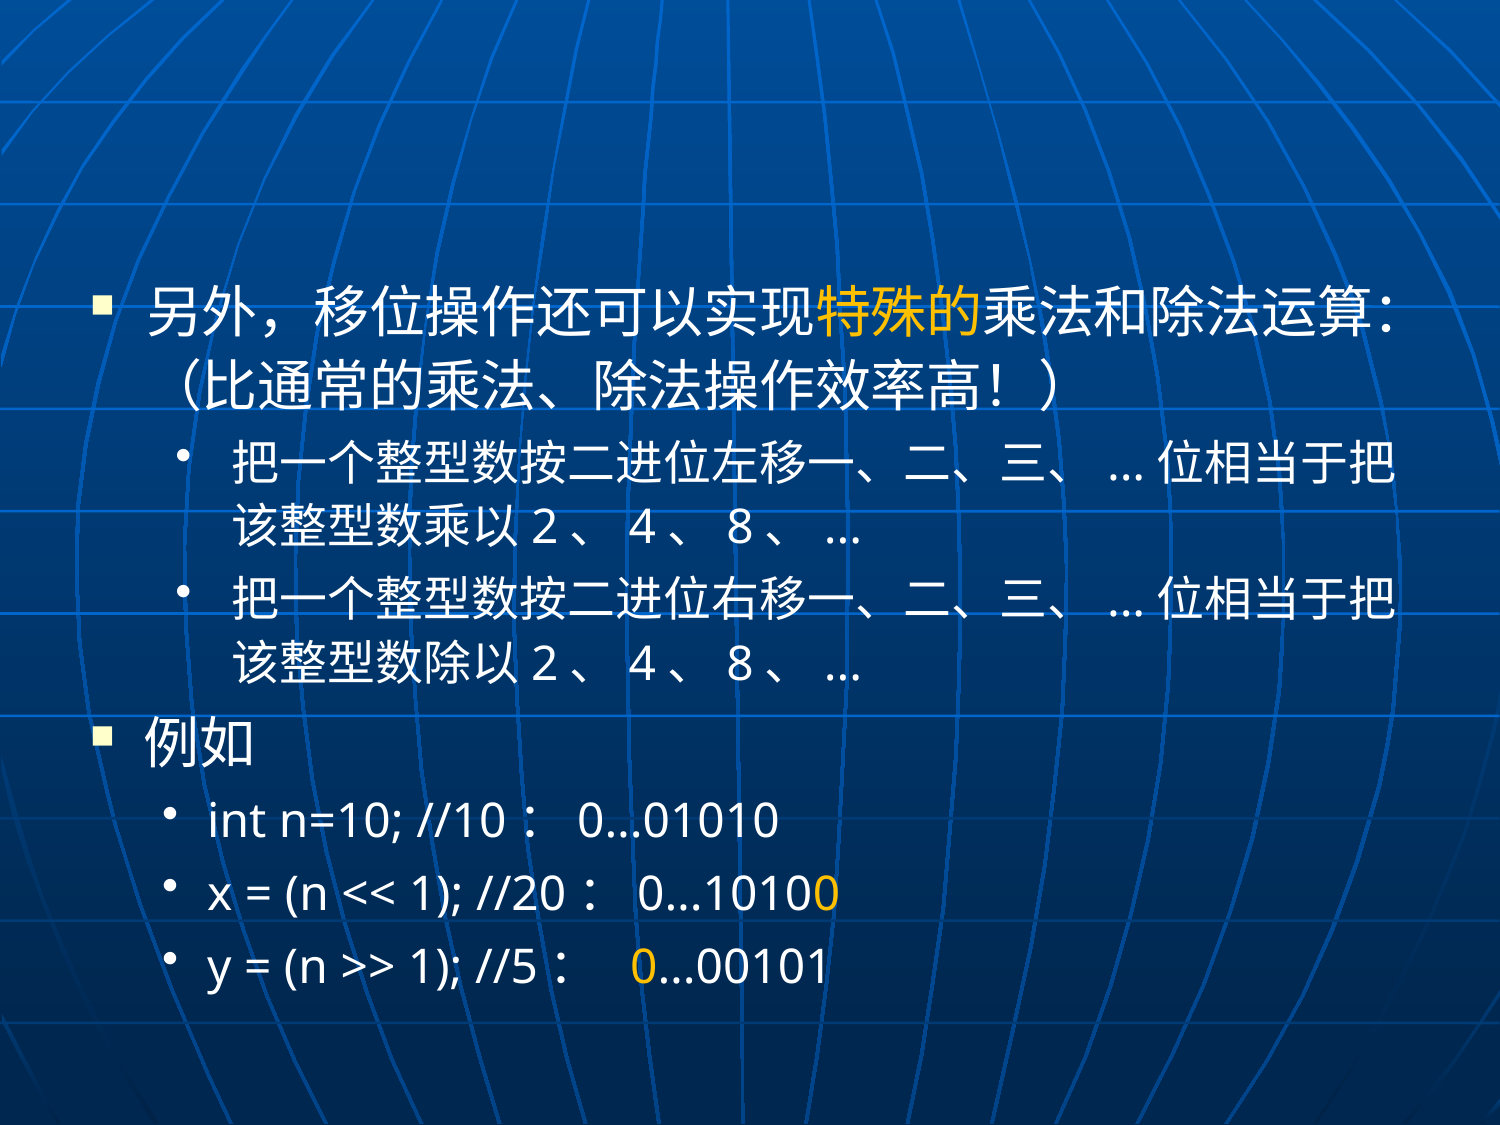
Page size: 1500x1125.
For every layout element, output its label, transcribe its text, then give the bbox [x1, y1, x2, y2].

list 另外，移位操作还可以实现特殊的乘法和除法运算：（比通常的乘法、除法操作效率高！） 把一个整型数按二进位左移一、二、三、...位相当于把该整型数乘以2、4、8、... 把一个整型数按二进位右移一、二、三、...位相当于把该整型数除以2、4、8、... 例如 int n=10; //10：0...01010 x = (n << 1); //20：0...10100 y = (n >> 1); //5： 0...00101 [75, 262, 1425, 1006]
